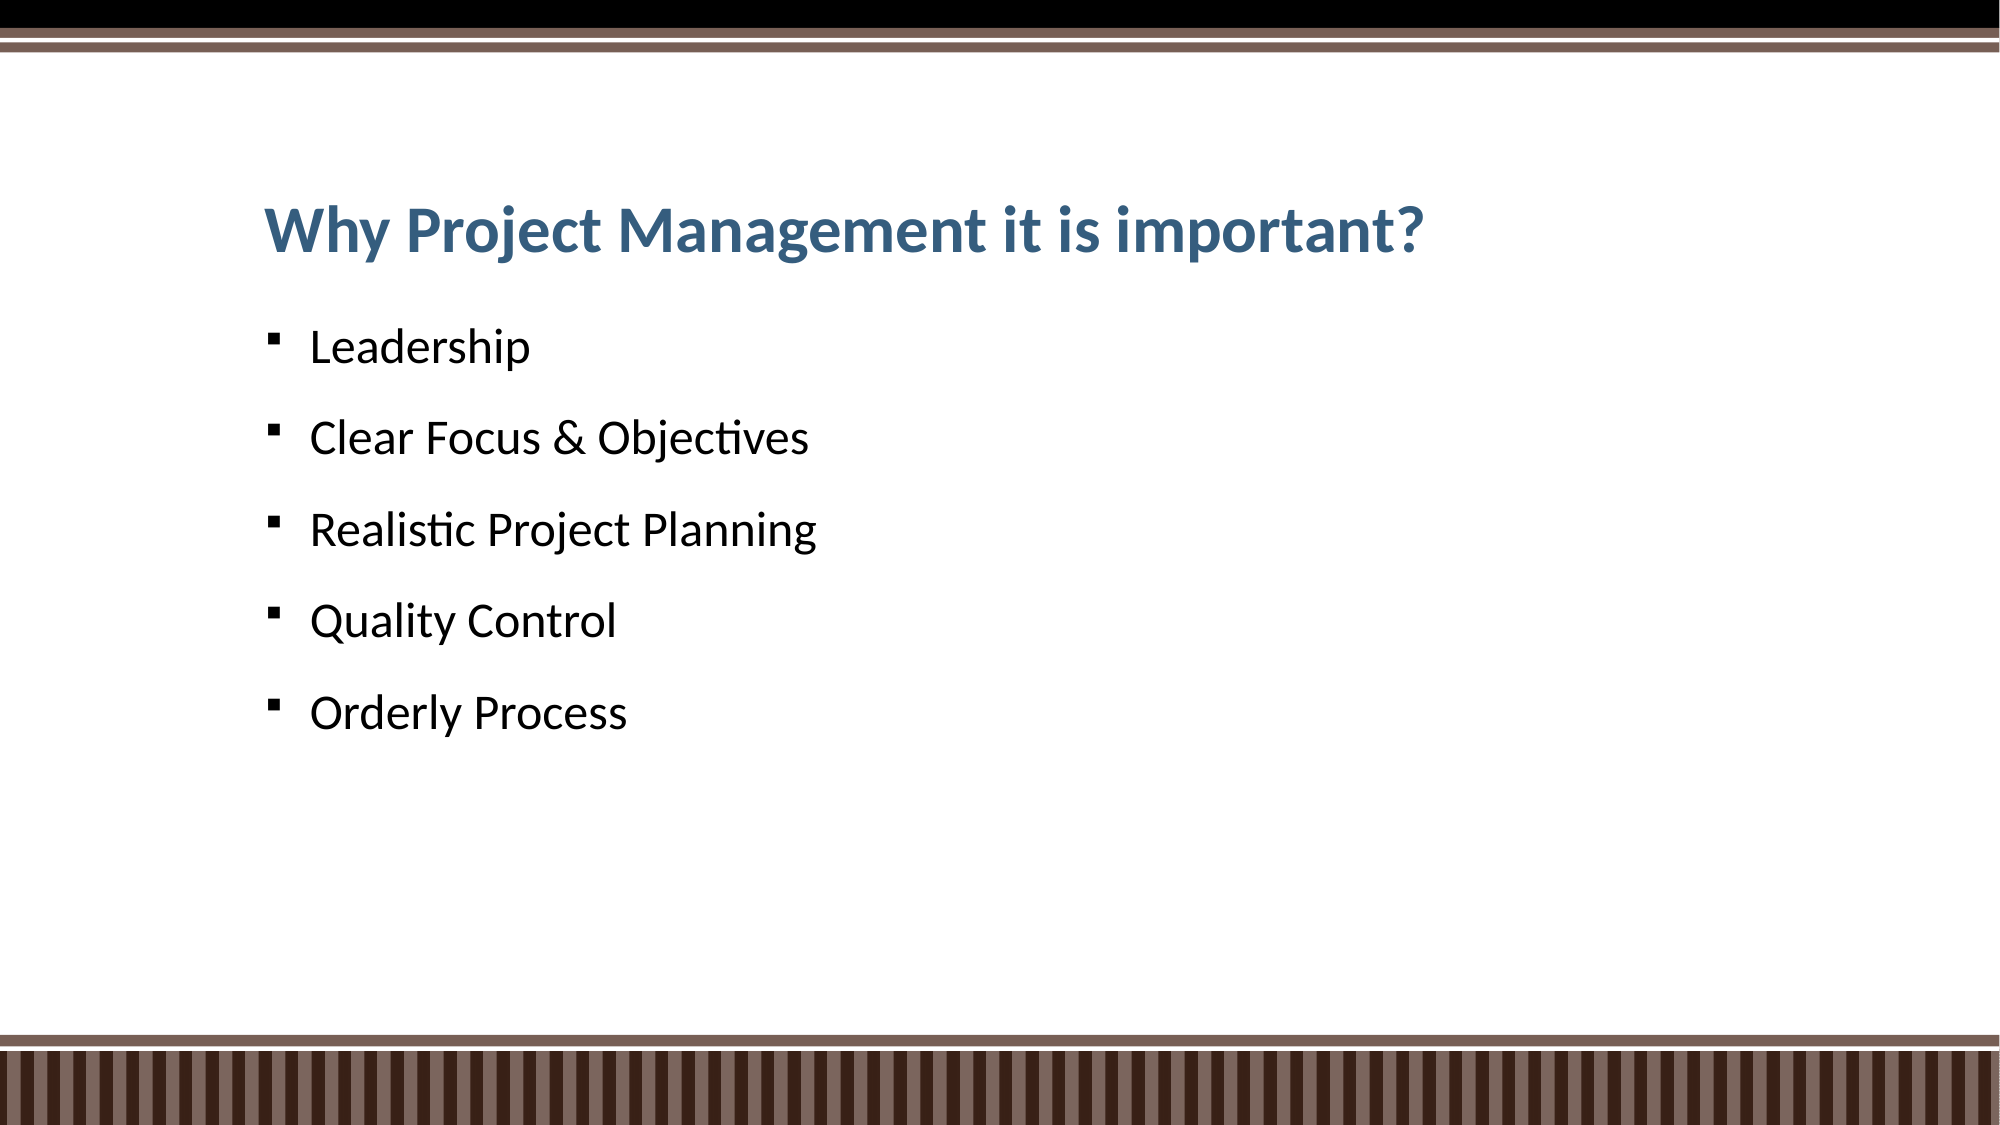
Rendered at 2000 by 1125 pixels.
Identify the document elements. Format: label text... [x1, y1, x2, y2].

list Leadership Clear Focus & Objectives Realistic Project Planning Quality Control Orderly Process [249, 312, 1750, 920]
title Why Project Management it is important? [249, 99, 1750, 275]
